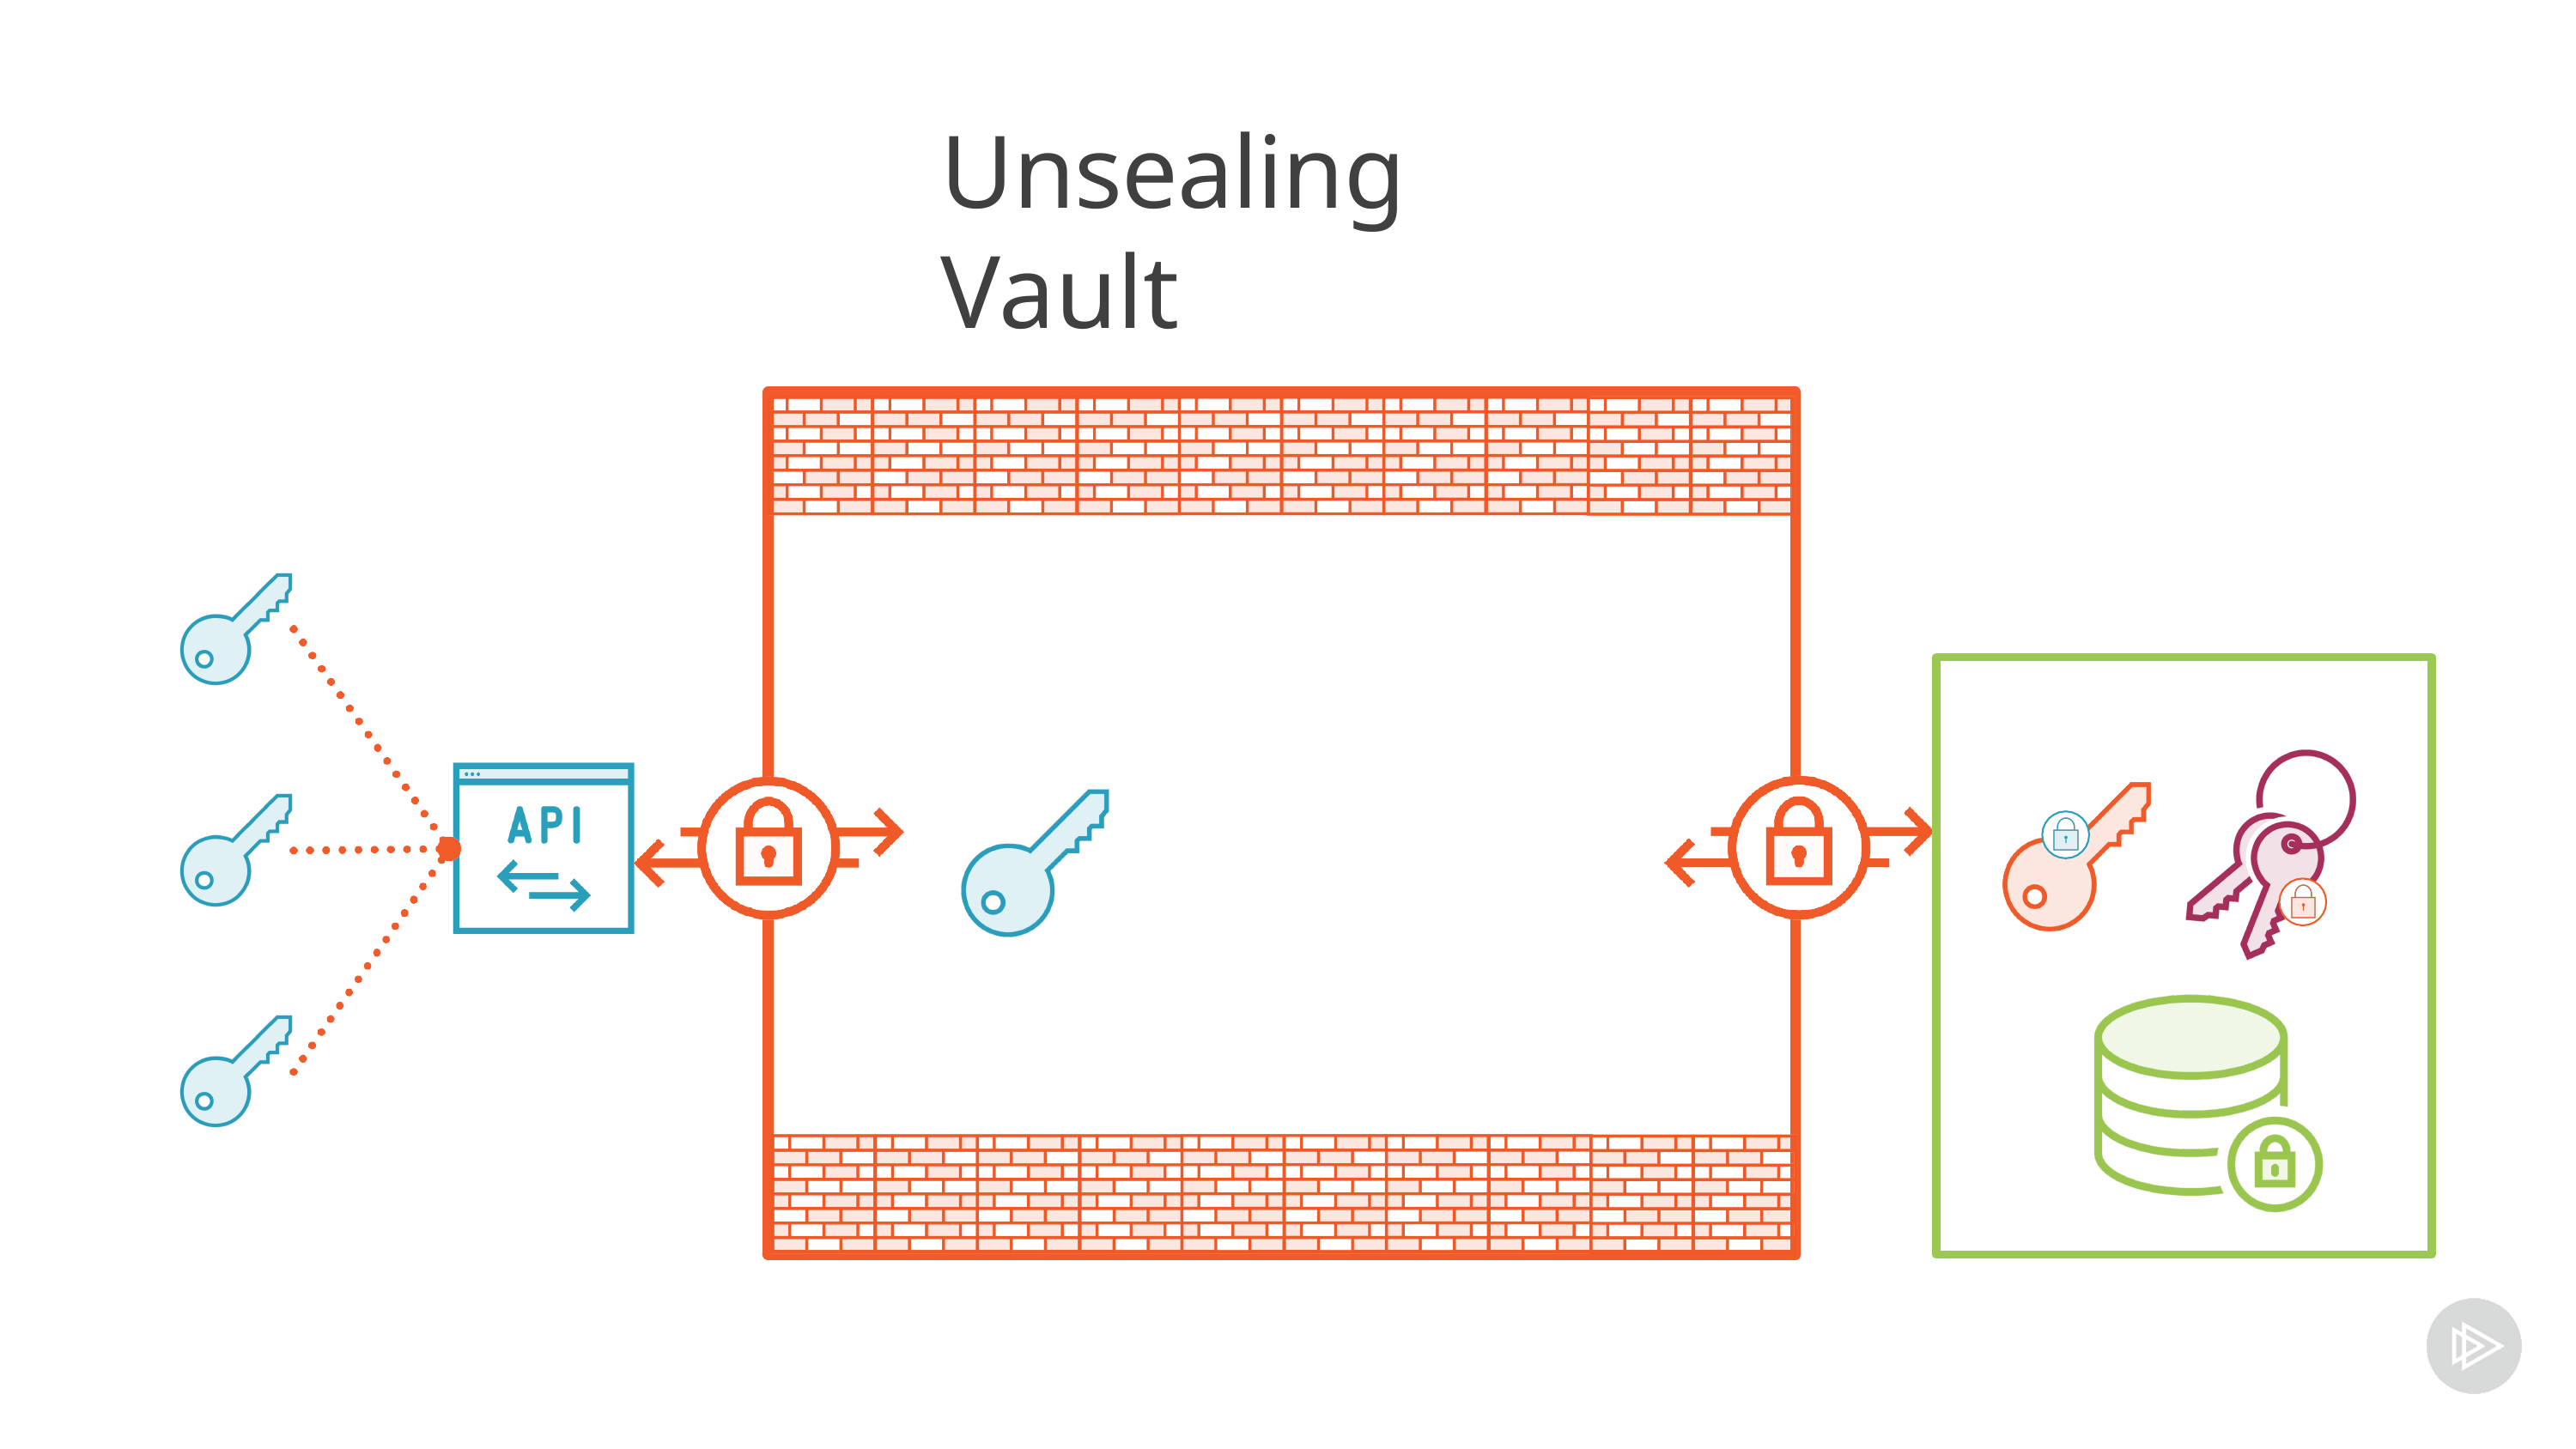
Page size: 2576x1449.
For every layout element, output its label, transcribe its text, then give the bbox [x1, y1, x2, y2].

title Unsealing Vault [939, 106, 1637, 350]
picture [2427, 1298, 2522, 1394]
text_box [177, 386, 2436, 1261]
